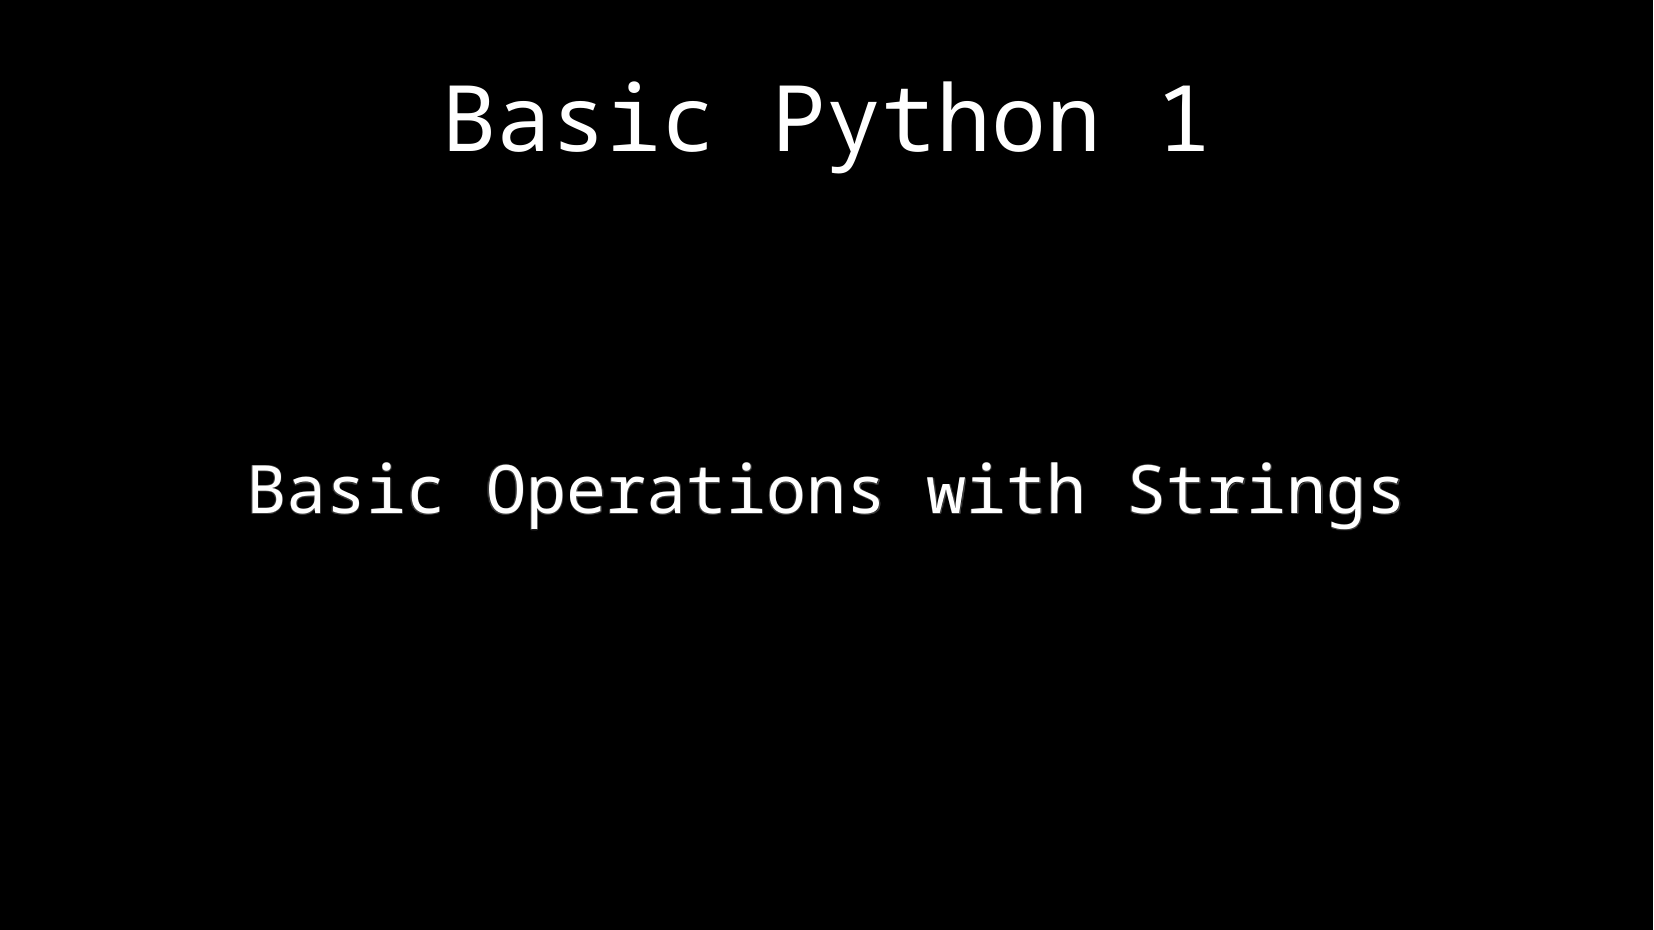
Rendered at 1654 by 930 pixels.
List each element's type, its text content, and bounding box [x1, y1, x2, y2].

text_box Basic Operations with Strings [82, 217, 1571, 757]
text_box Basic Python 1 [82, 37, 1571, 193]
